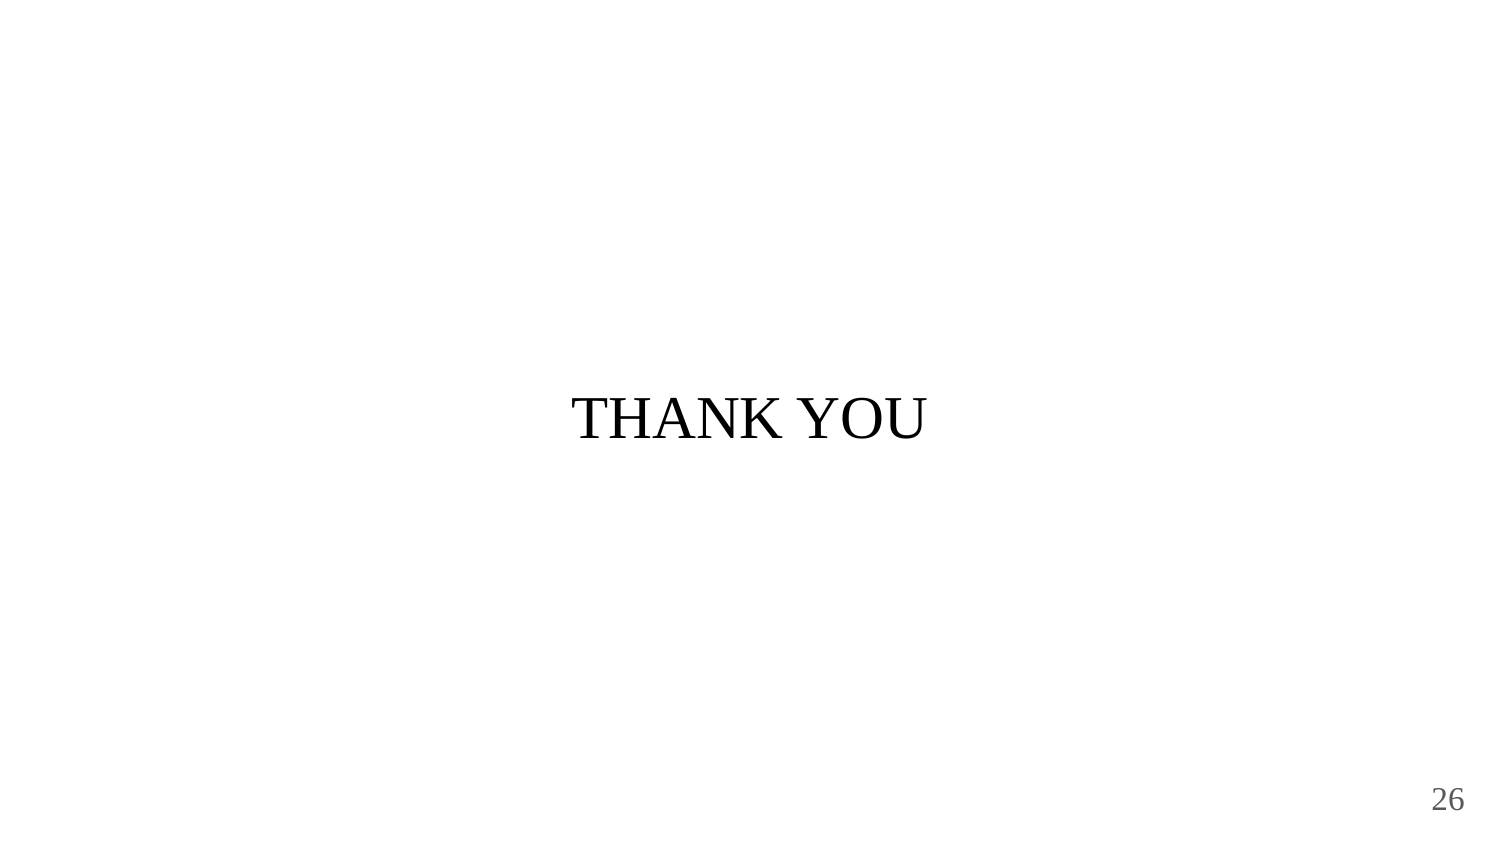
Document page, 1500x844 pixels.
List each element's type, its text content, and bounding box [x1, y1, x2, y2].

title THANK YOU [51, 362, 1449, 457]
slide_number 26 [1389, 764, 1480, 830]
